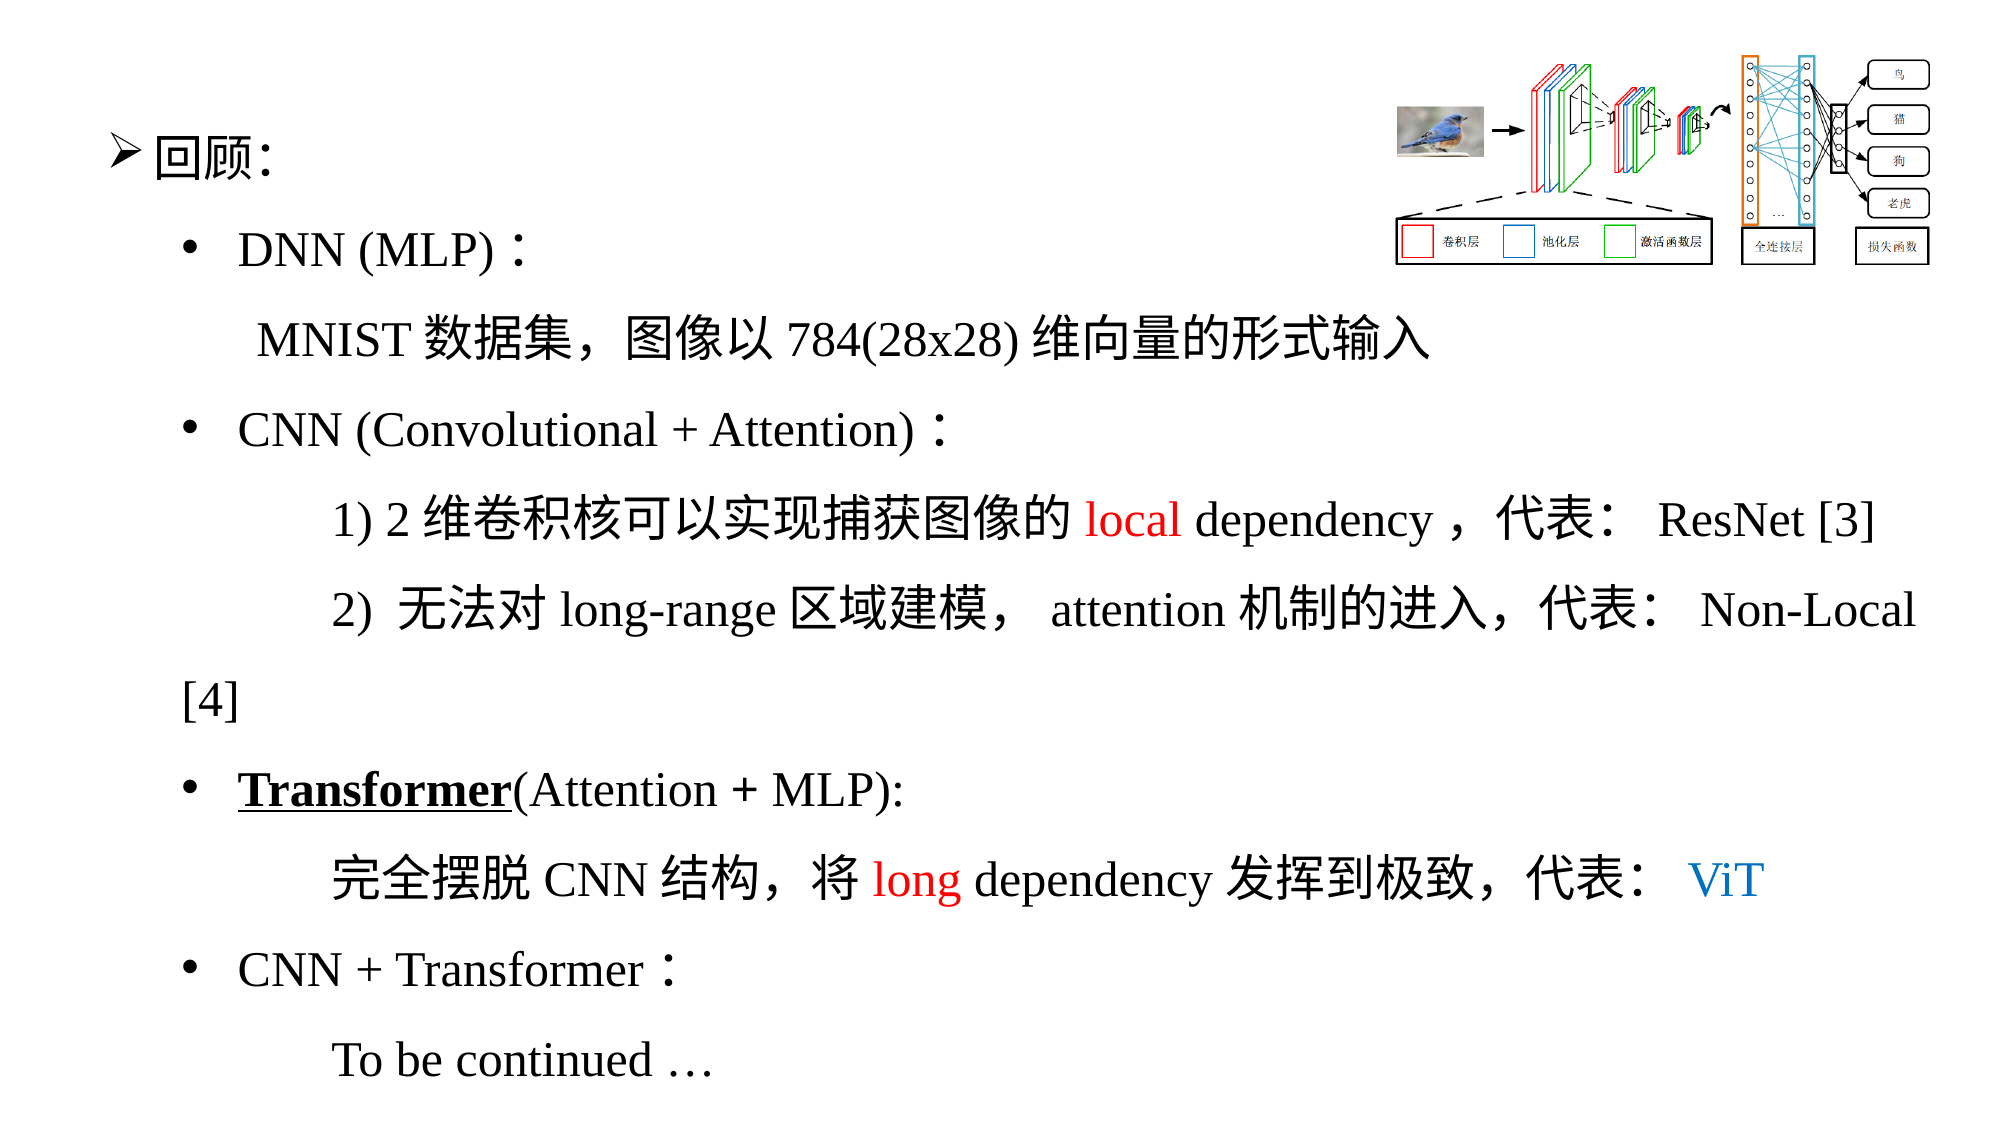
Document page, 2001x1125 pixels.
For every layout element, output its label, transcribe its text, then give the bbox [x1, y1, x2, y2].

picture [1385, 48, 1940, 271]
text_box 回顾： DNN (MLP)： MNIST数据集，图像以784(28x28)维向量的形式输入 CNN (Convolutional + Attention)： 1) 2维卷积核可以实现捕获图像的local dependency，代表：ResNet [3] 2) 无法对long-range区域建模，attention机制的进入，代表：Non-Local [4] Transformer(Attention + MLP): 完全摆脱CNN结构，将long dependency发挥到极致，代表：ViT CNN + Transformer： To be continued … [91, 89, 1940, 1094]
